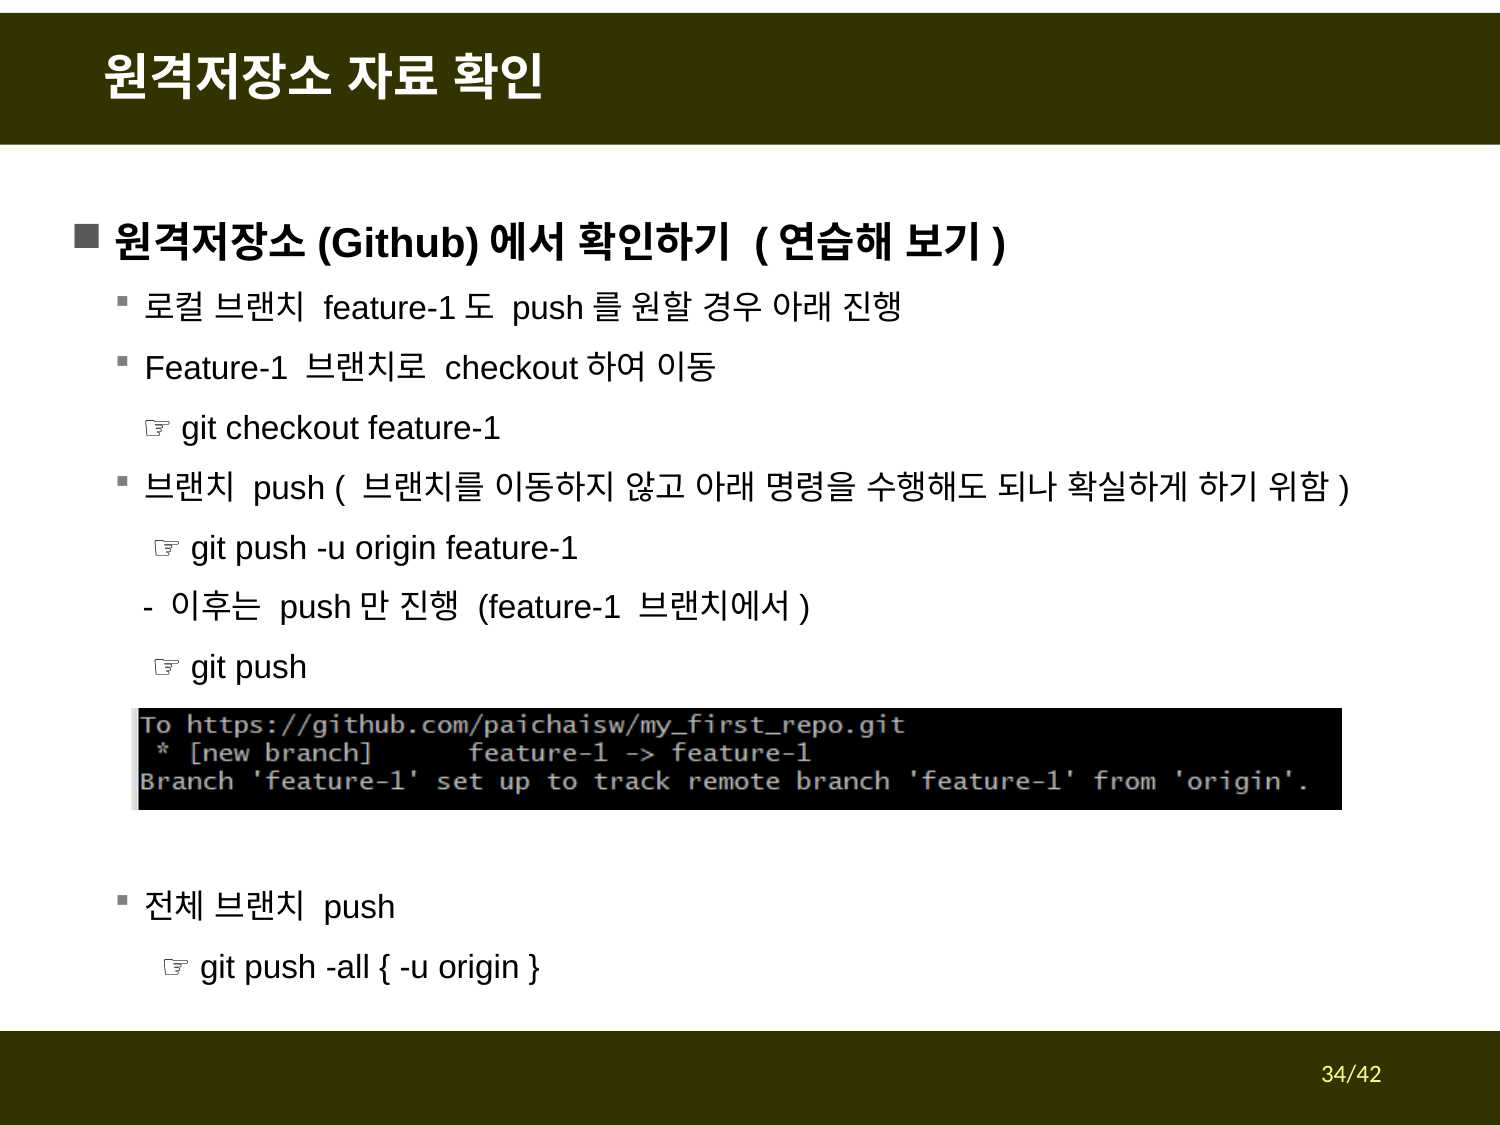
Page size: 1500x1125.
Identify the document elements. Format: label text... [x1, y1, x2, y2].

text_box 원격저장소(Github)에서 확인하기 (연습해 보기) 로컬 브랜치 feature-1도 push를 원할 경우 아래 진행 Feature-1 브랜치로 checkout하여 이동 ☞ git checkout feature-1 브랜치 push ( 브랜치를 이동하지 않고 아래 명령을 수행해도 되나 확실하게 하기 위함) ☞ git push -u origin feature-1 - 이후는 push만 진행 (feature-1 브랜치에서) ☞ git push 전체 브랜치 push ☞ git push -all { -u origin } [56, 183, 1500, 702]
slide_number 34/42 [1059, 1042, 1397, 1103]
picture [131, 708, 1342, 810]
title 원격저장소 자료 확인 [88, 31, 1282, 126]
